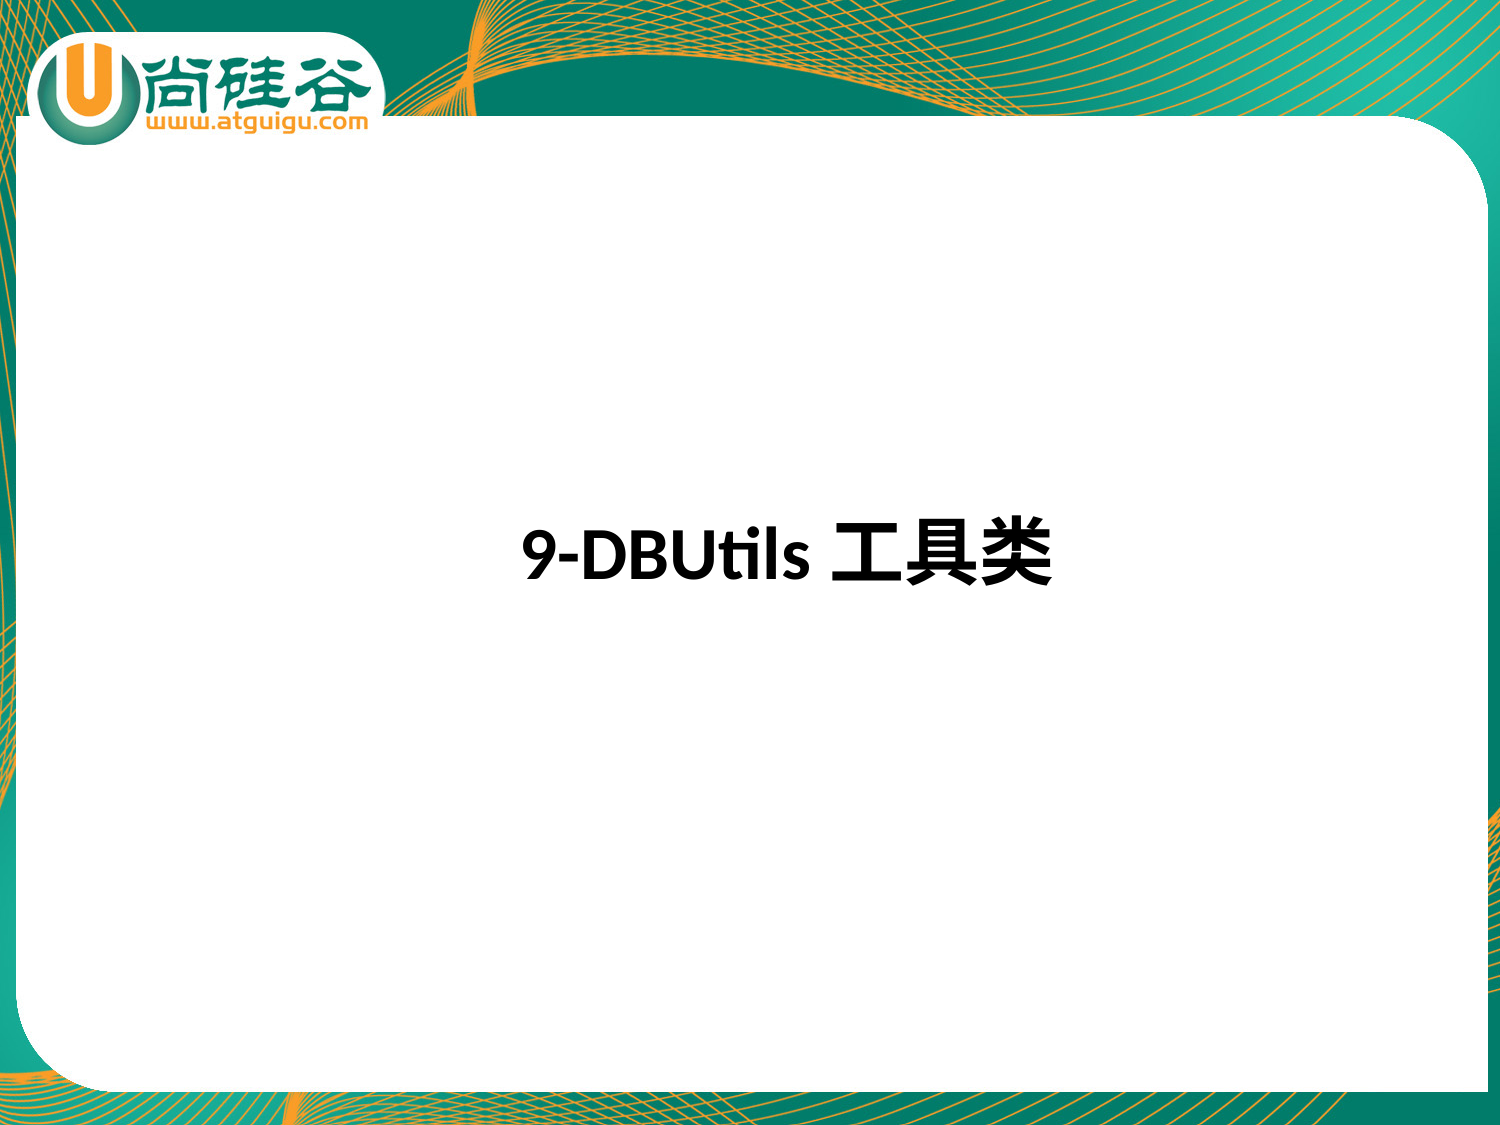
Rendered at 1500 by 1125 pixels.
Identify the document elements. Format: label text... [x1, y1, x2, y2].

picture [0, 0, 1500, 1125]
title 9-DBUtils工具类 [112, 479, 1463, 621]
